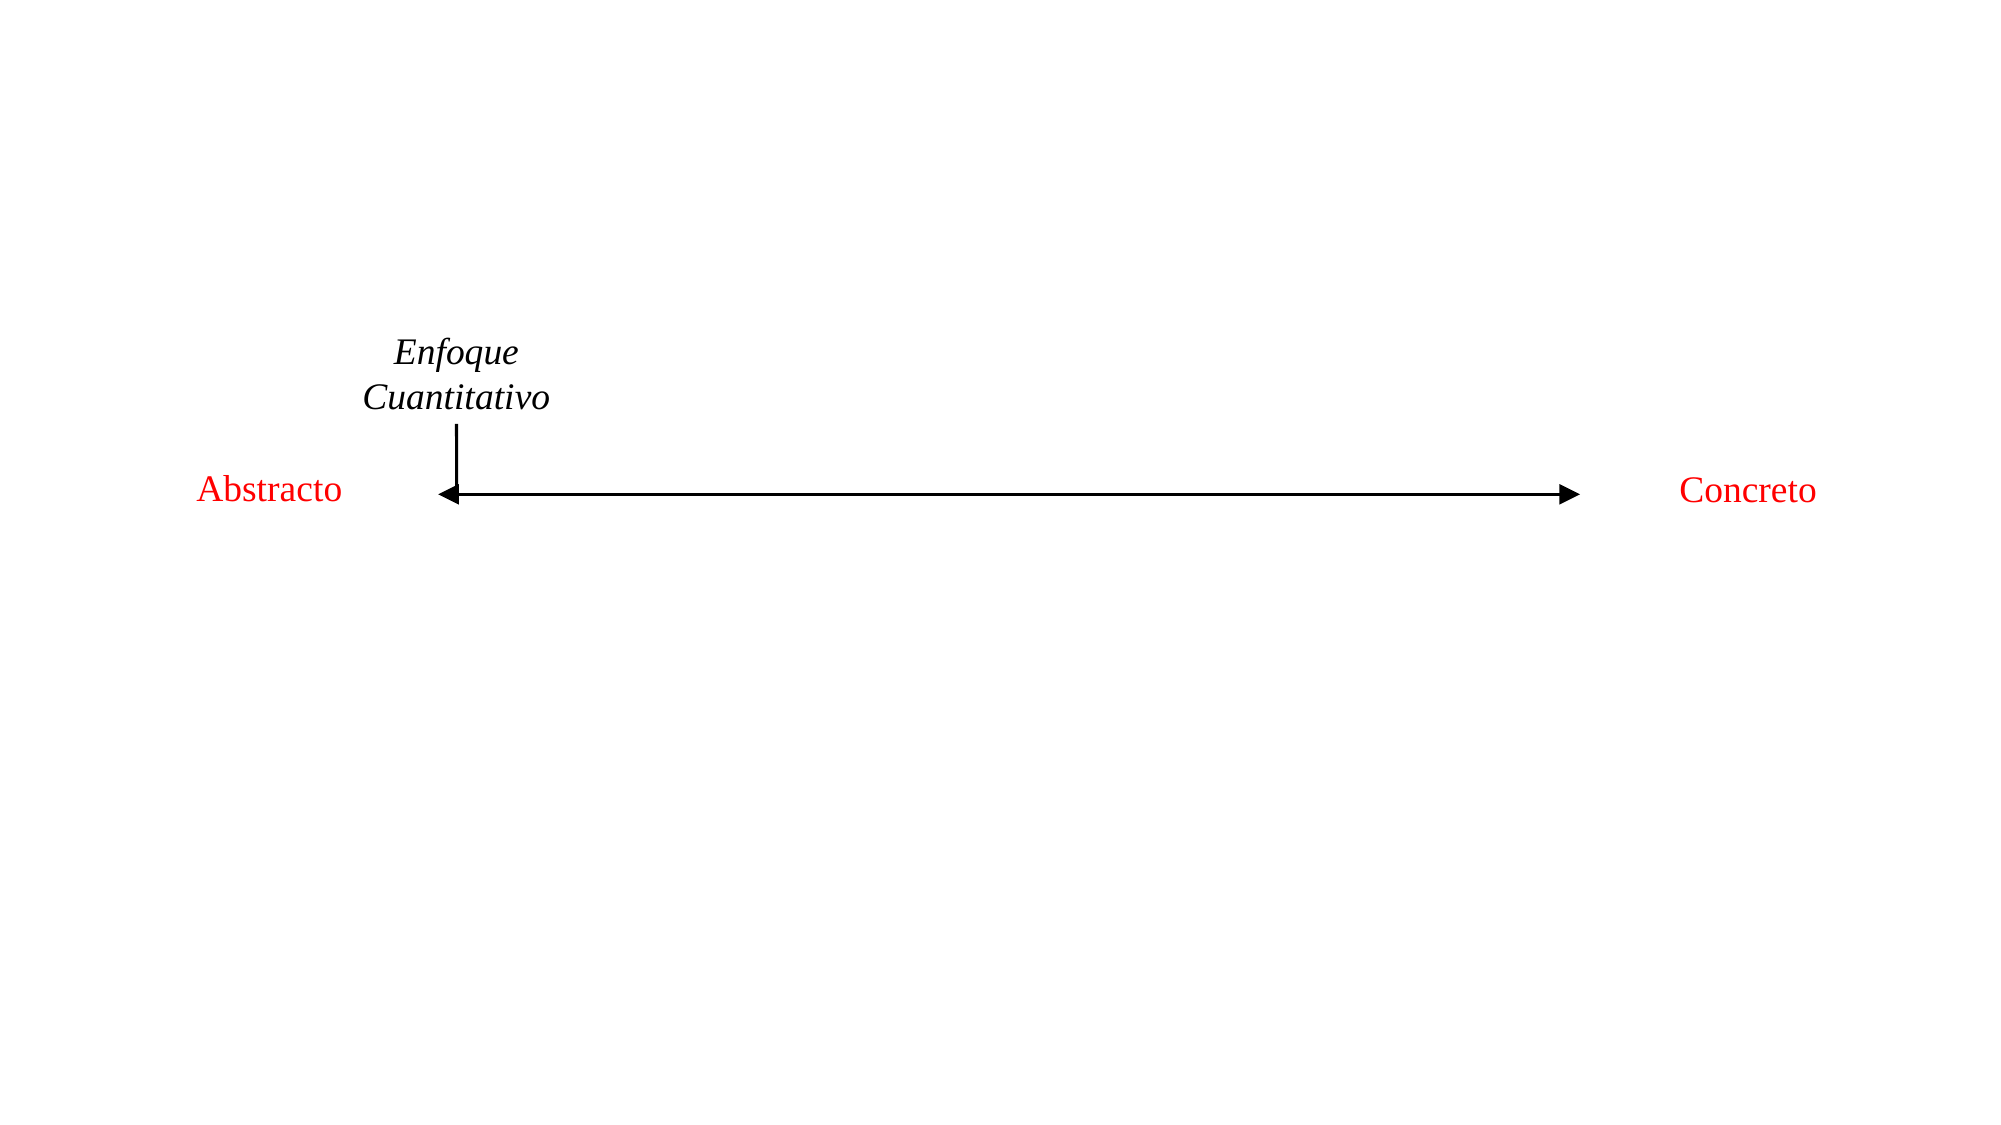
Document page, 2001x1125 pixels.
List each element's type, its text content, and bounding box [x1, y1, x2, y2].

text_box Abstracto [181, 456, 369, 517]
text_box Enfoque Cuantitativo [317, 319, 596, 424]
text_box Concreto [1664, 457, 1889, 518]
